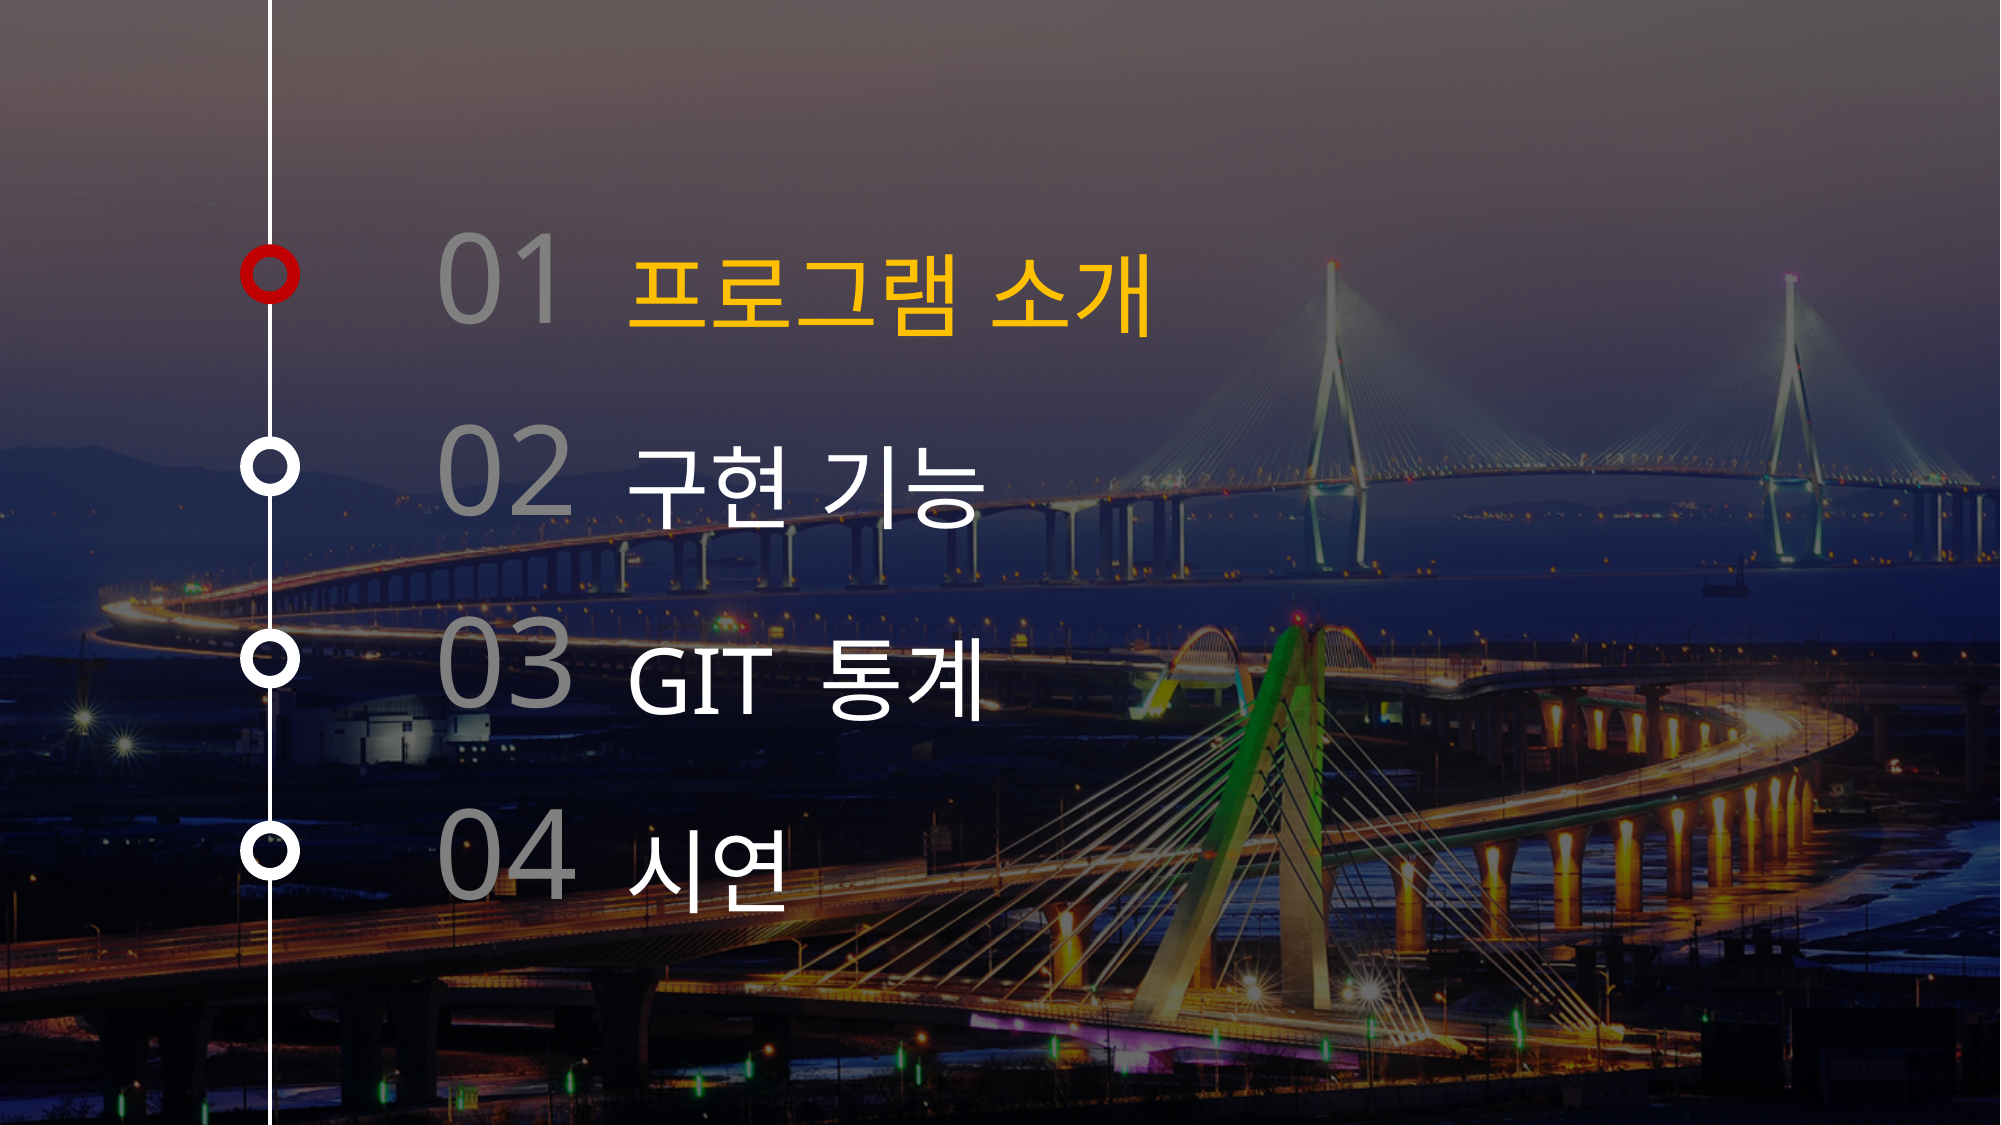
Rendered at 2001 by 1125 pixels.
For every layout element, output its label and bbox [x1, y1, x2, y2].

text_box [419, 767, 2000, 935]
text_box [419, 575, 2000, 742]
text_box [419, 383, 2000, 550]
picture [0, 0, 2000, 1125]
text_box [419, 190, 2000, 358]
